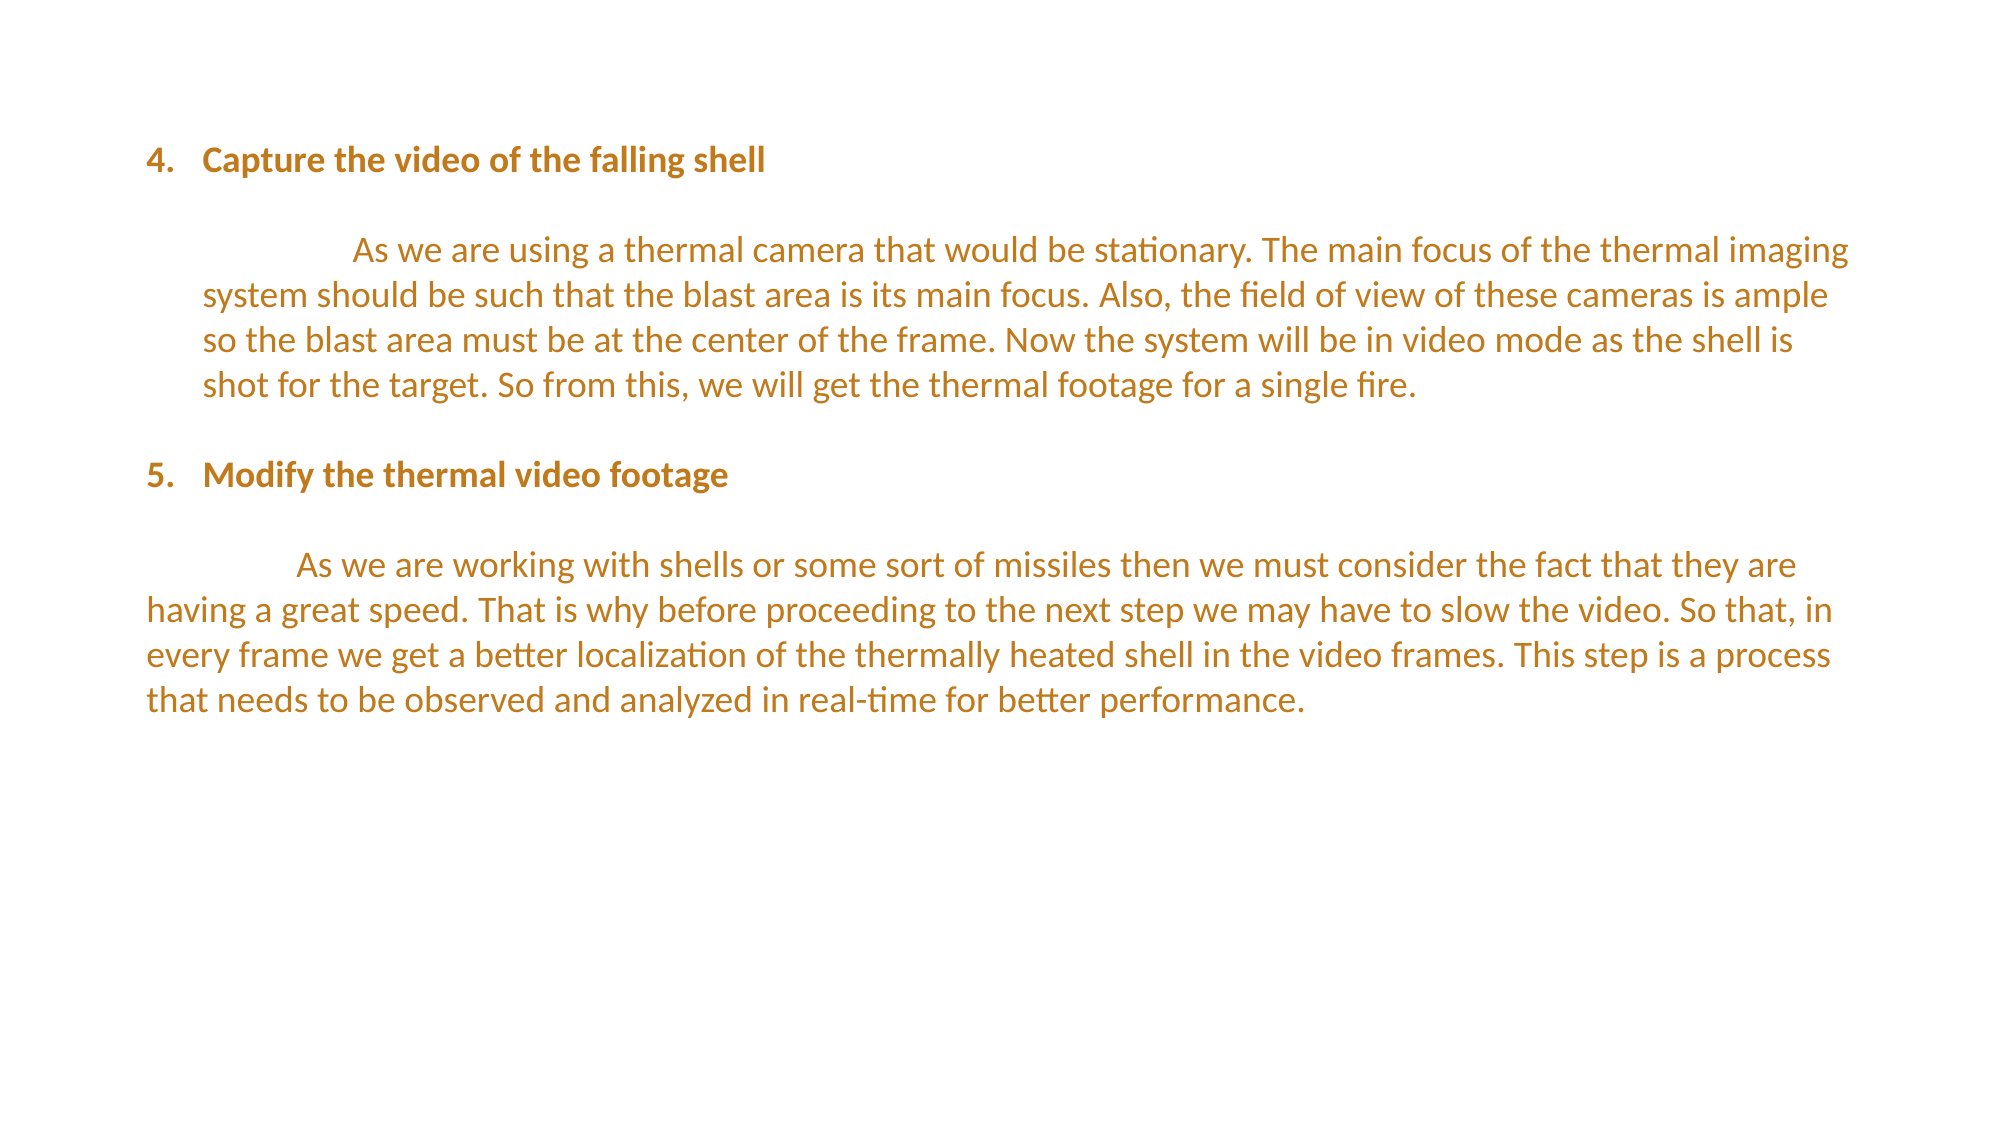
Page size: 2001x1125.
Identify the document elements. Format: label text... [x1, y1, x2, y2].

text_box Capture the video of the falling shell As we are using a thermal camera that would be stationary. The main focus of the thermal imaging system should be such that the blast area is its main focus. Also, the field of view of these cameras is ample so the blast area must be at the center of the frame. Now the system will be in video mode as the shell is shot for the target. So from this, we will get the thermal footage for a single fire. Modify the thermal video footage As we are working with shells or some sort of missiles then we must consider the fact that they are having a great speed. That is why before proceeding to the next step we may have to slow the video. So that, in every frame we get a better localization of the thermally heated shell in the video frames. This step is a process that needs to be observed and analyzed in real-time for better performance. [131, 127, 1875, 863]
